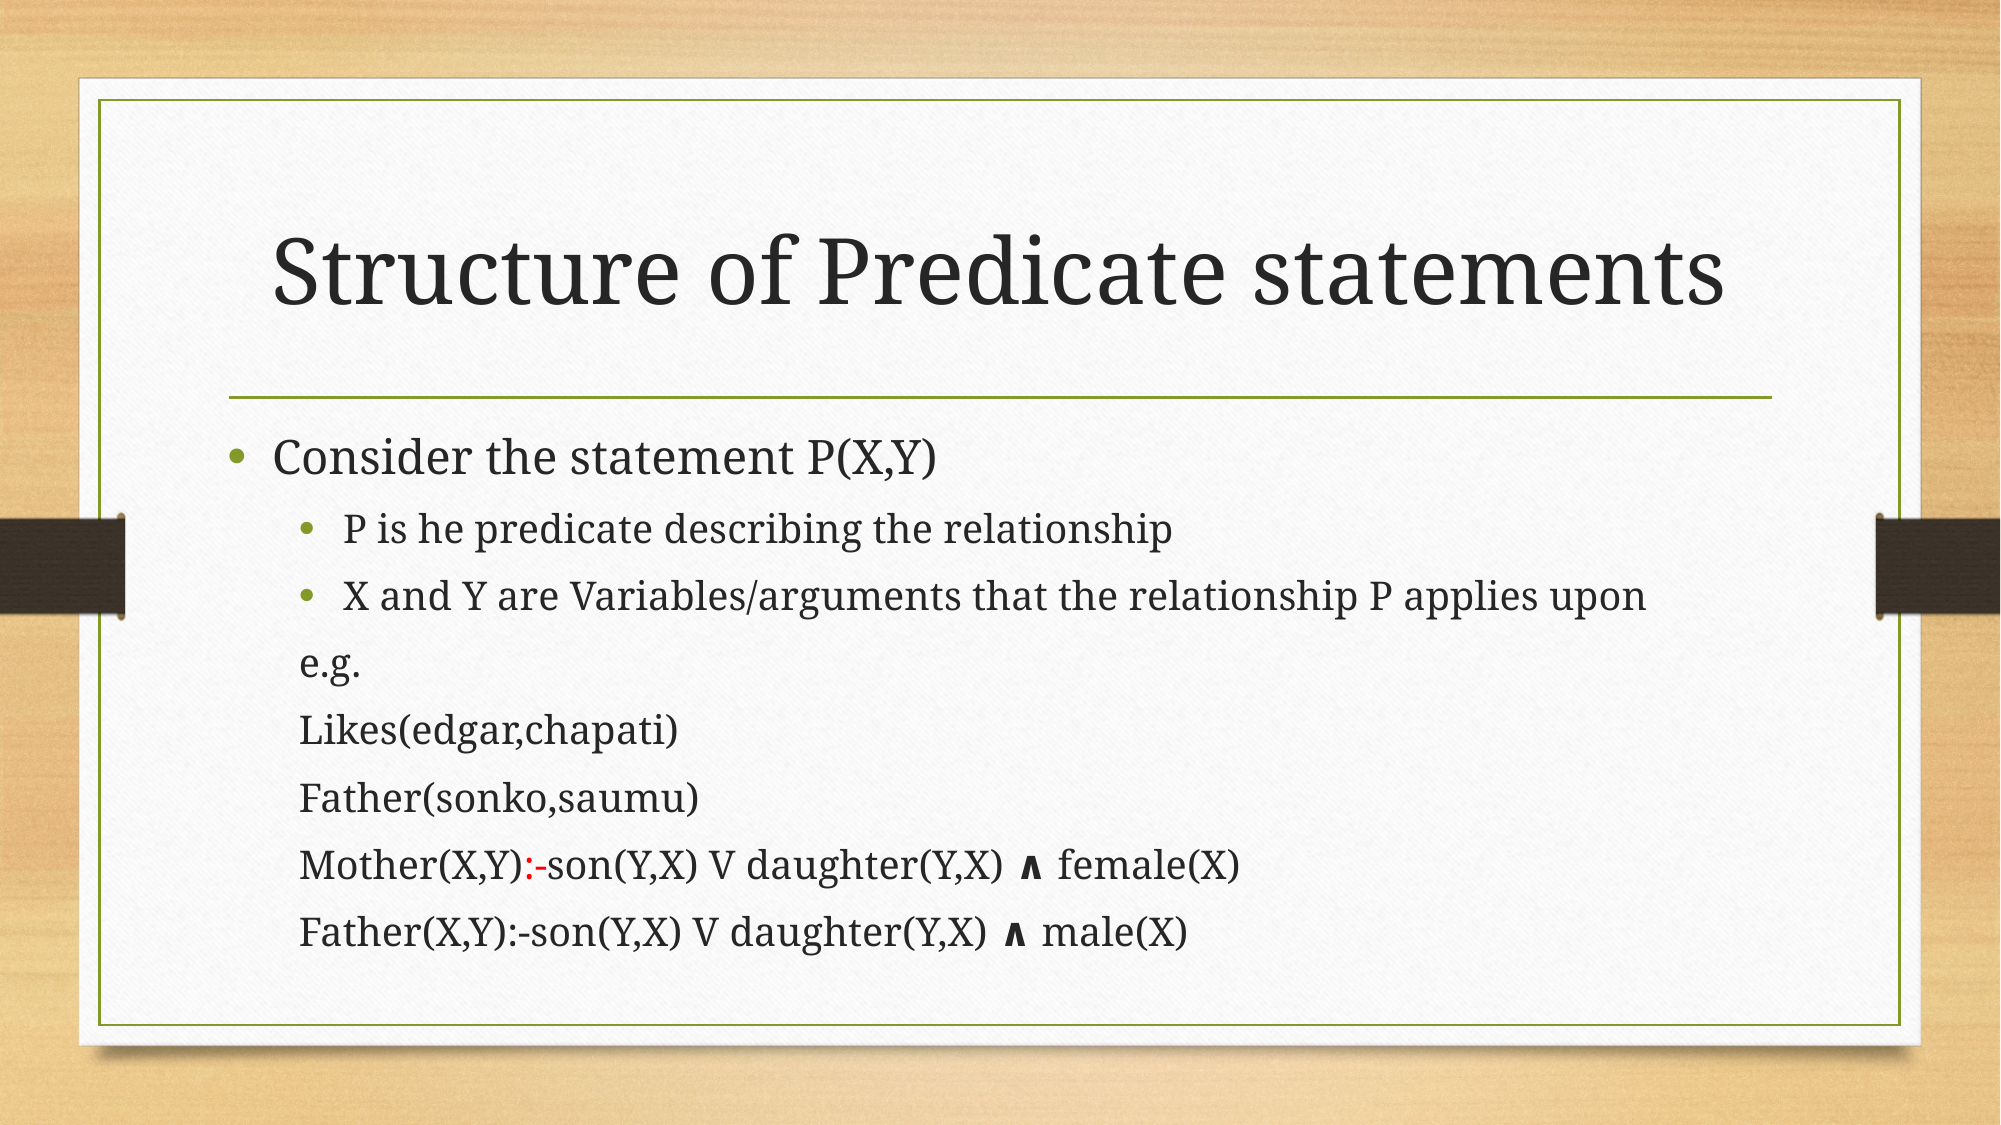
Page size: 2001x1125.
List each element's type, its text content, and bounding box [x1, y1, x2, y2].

list Consider the statement P(X,Y) P is he predicate describing the relationship X and Y are Variables/arguments that the relationship P applies upon e.g. Likes(edgar,chapati) Father(sonko,saumu) Mother(X,Y):-son(Y,X) V daughter(Y,X) ∧ female(X) Father(X,Y):-son(Y,X) V daughter(Y,X) ∧ male(X) [212, 419, 1788, 964]
title Structure of Predicate statements [212, 161, 1788, 375]
picture [0, 0, 2001, 1125]
